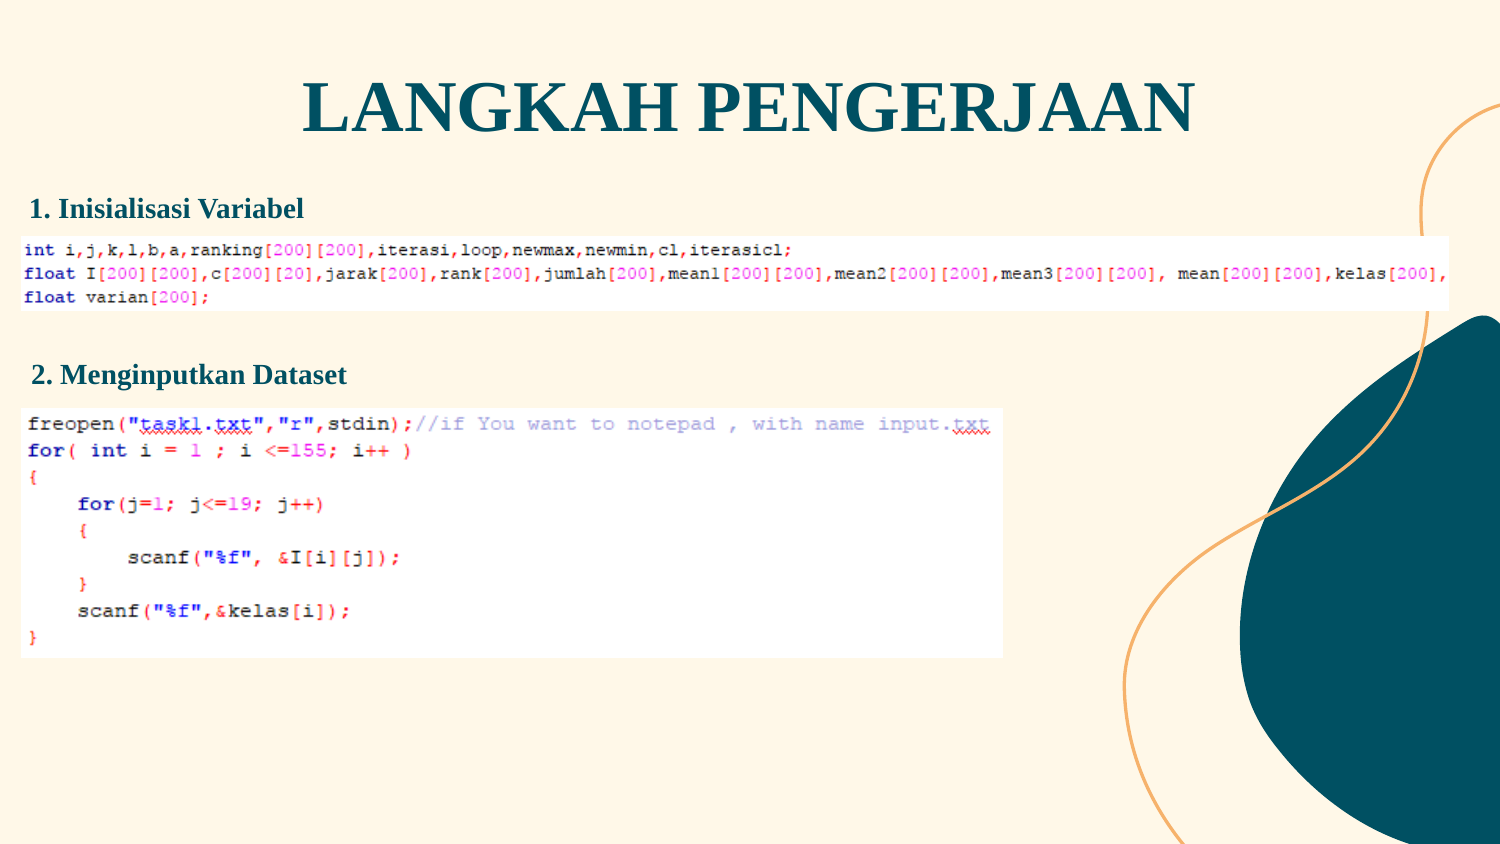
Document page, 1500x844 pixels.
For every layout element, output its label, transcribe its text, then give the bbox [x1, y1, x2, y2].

title LANGKAH PENGERJAAN [117, 43, 1383, 128]
text_box 2. Menginputkan Dataset [0, 340, 388, 426]
picture [21, 408, 1004, 658]
text_box 1. Inisialisasi Variabel [0, 174, 366, 259]
picture [21, 236, 1449, 311]
